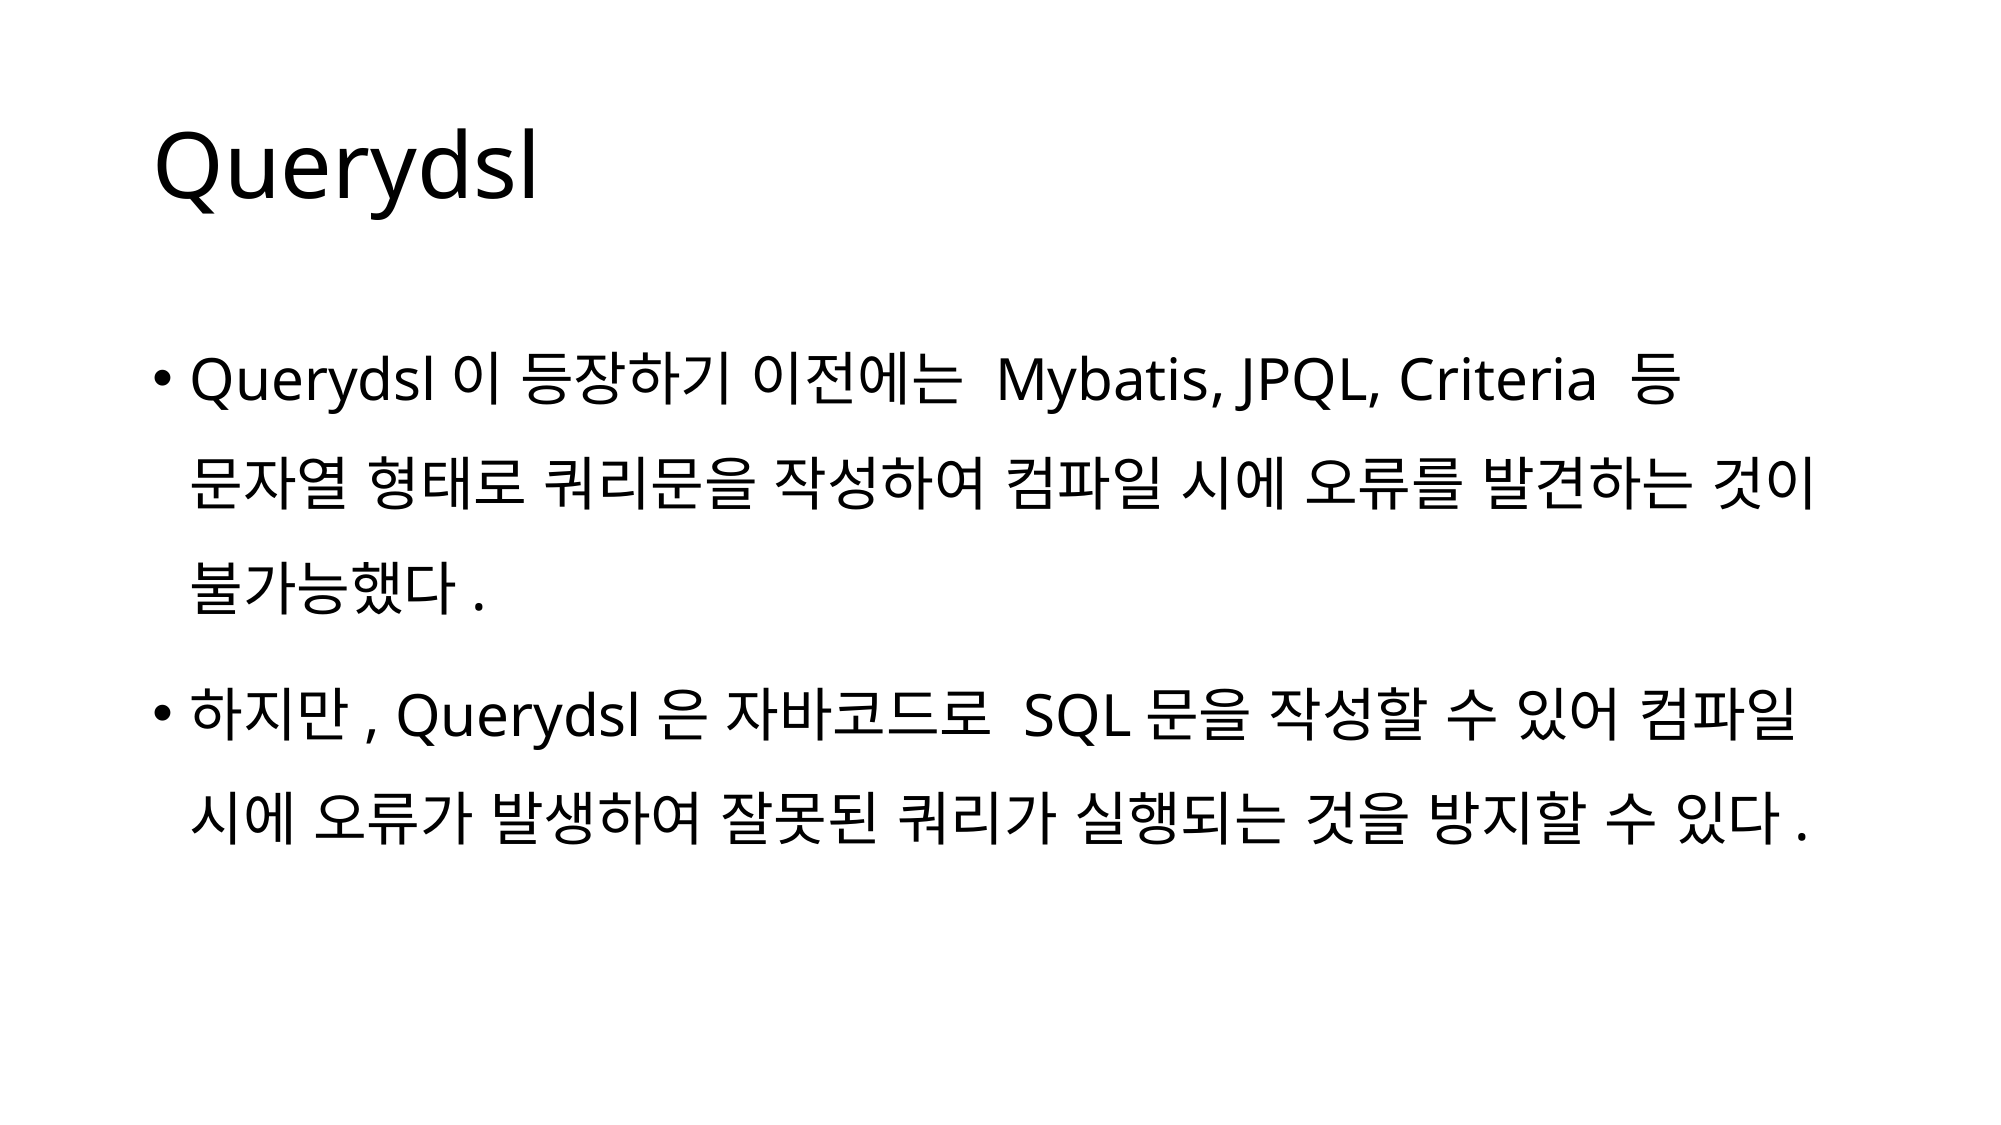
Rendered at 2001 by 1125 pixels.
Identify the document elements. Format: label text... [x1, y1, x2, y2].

list Querydsl이 등장하기 이전에는 Mybatis, JPQL, Criteria 등 문자열 형태로 쿼리문을 작성하여 컴파일 시에 오류를 발견하는 것이 불가능했다. 하지만, Querydsl은 자바코드로 SQL문을 작성할 수 있어 컴파일 시에 오류가 발생하여 잘못된 쿼리가 실행되는 것을 방지할 수 있다. [137, 299, 1863, 1014]
title Querydsl [137, 59, 1863, 278]
